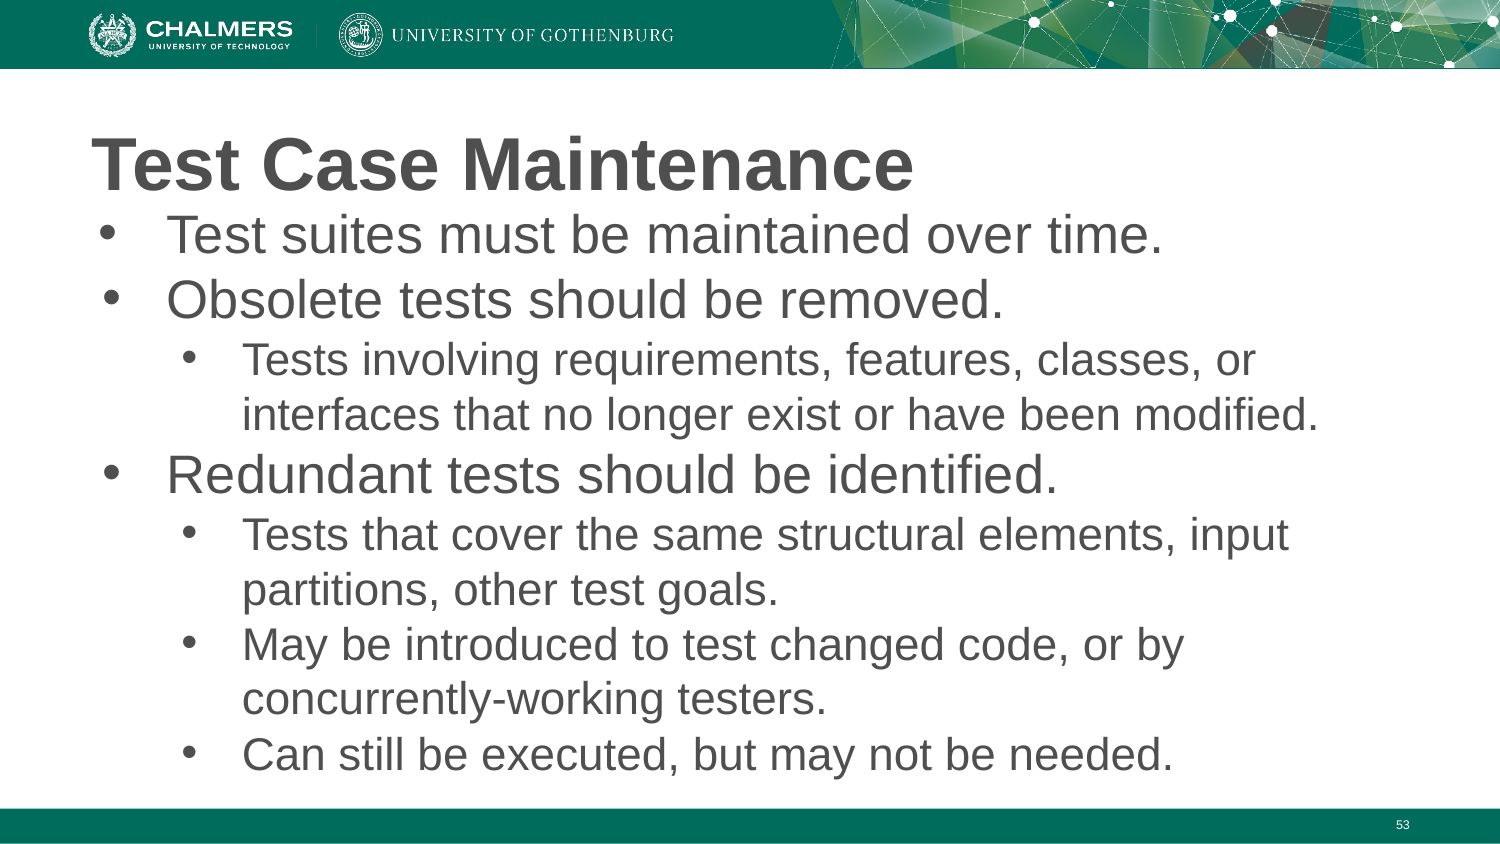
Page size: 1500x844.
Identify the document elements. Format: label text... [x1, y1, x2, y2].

picture [64, 0, 696, 85]
title Test Case Maintenance [76, 100, 1425, 191]
list Test suites must be maintained over time. Obsolete tests should be removed. Tests involving requirements, features, classes, or interfaces that no longer exist or have been modified. Redundant tests should be identified. Tests that cover the same structural elements, input partitions, other test goals. May be introduced to test changed code, or by concurrently-working testers. Can still be executed, but may not be needed. [76, 191, 1426, 782]
picture [759, 0, 1500, 68]
slide_number ‹#› [1074, 809, 1425, 844]
